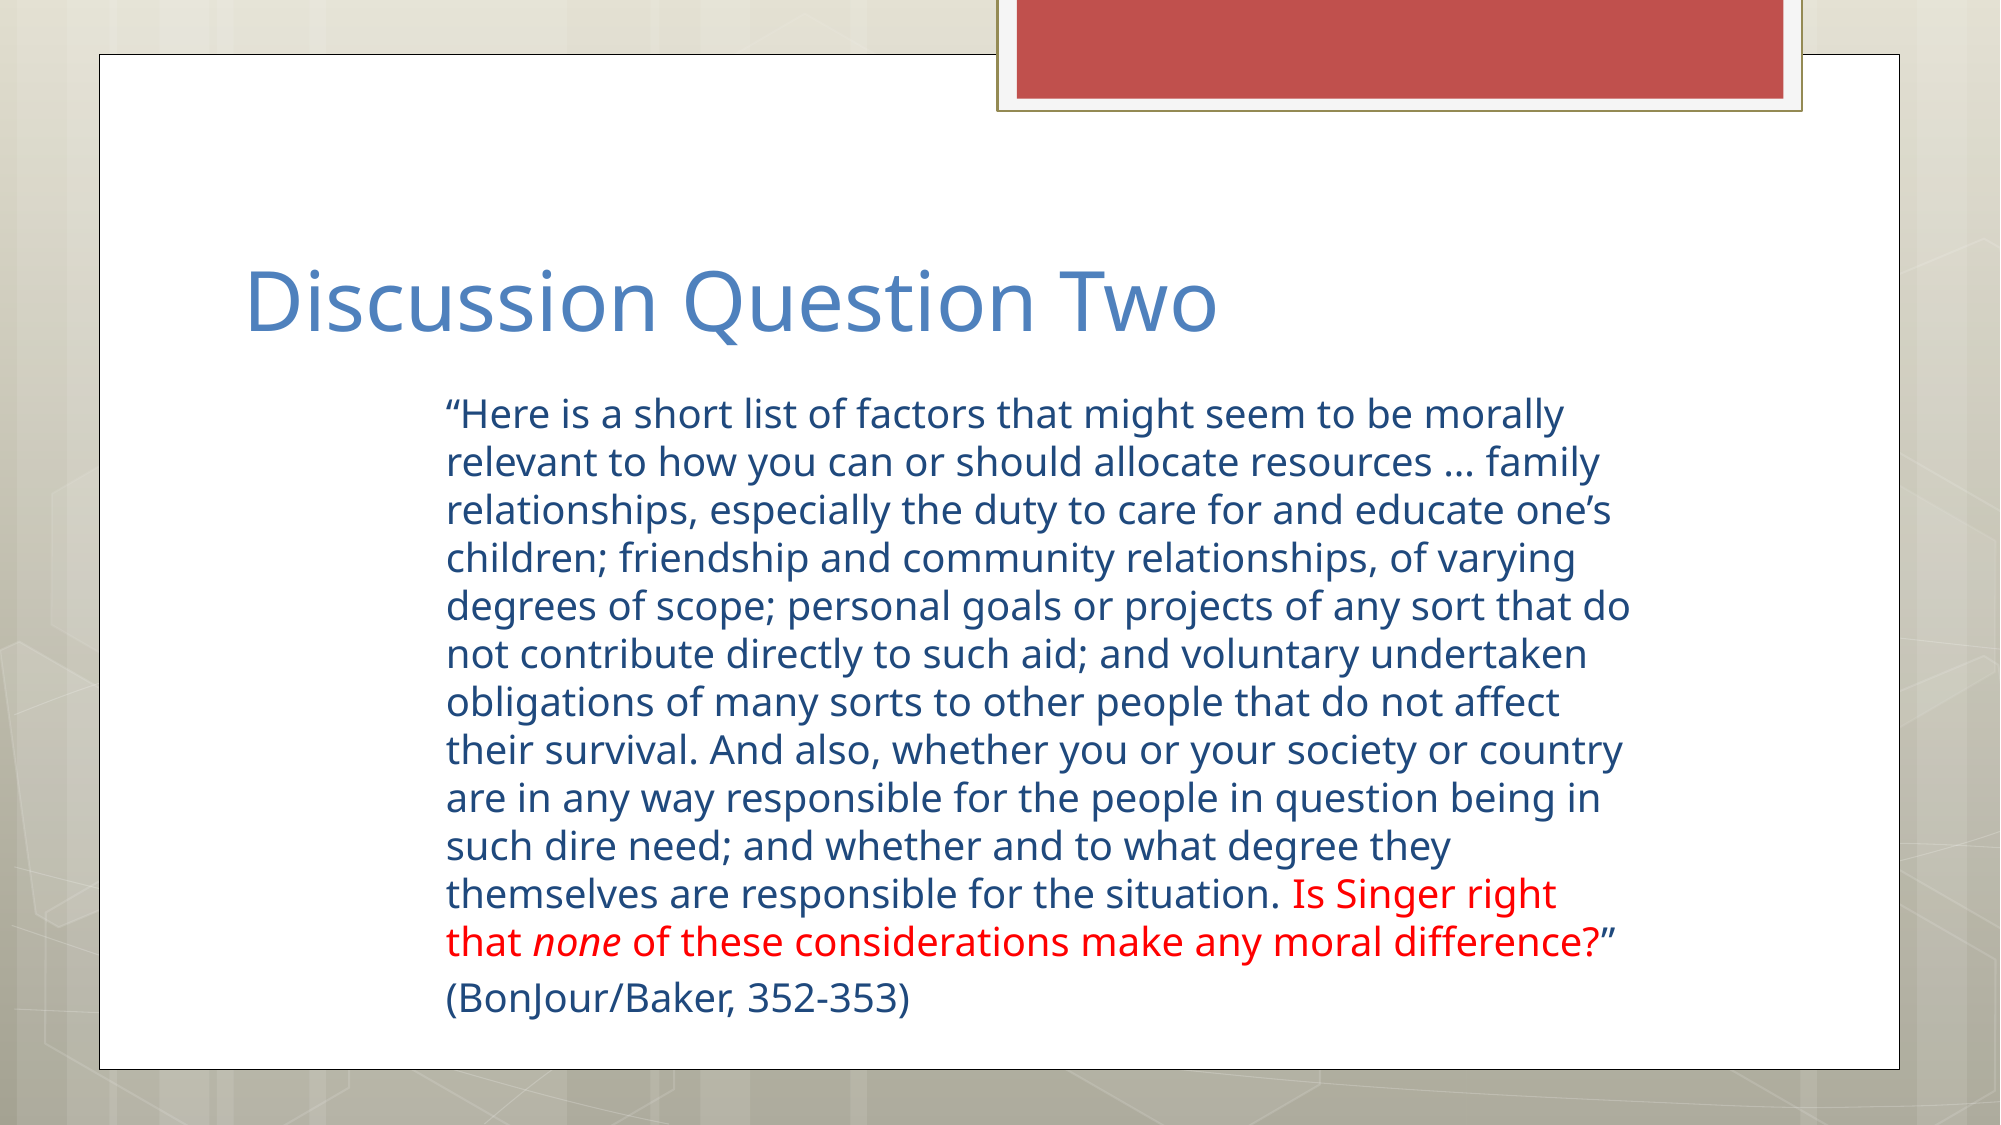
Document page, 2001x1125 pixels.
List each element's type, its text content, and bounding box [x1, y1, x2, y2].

title Discussion Question Two [228, 168, 1765, 357]
list “Here is a short list of factors that might seem to be morally relevant to how you can or should allocate resources … family relationships, especially the duty to care for and educate one’s children; friendship and community relationships, of varying degrees of scope; personal goals or projects of any sort that do not contribute directly to such aid; and voluntary undertaken obligations of many sorts to other people that do not affect their survival. And also, whether you or your society or country are in any way responsible for the people in question being in such dire need; and whether and to what degree they themselves are responsible for the situation. Is Singer right that none of these considerations make any moral difference?” (BonJour/Baker, 352-353) [421, 381, 1650, 1050]
